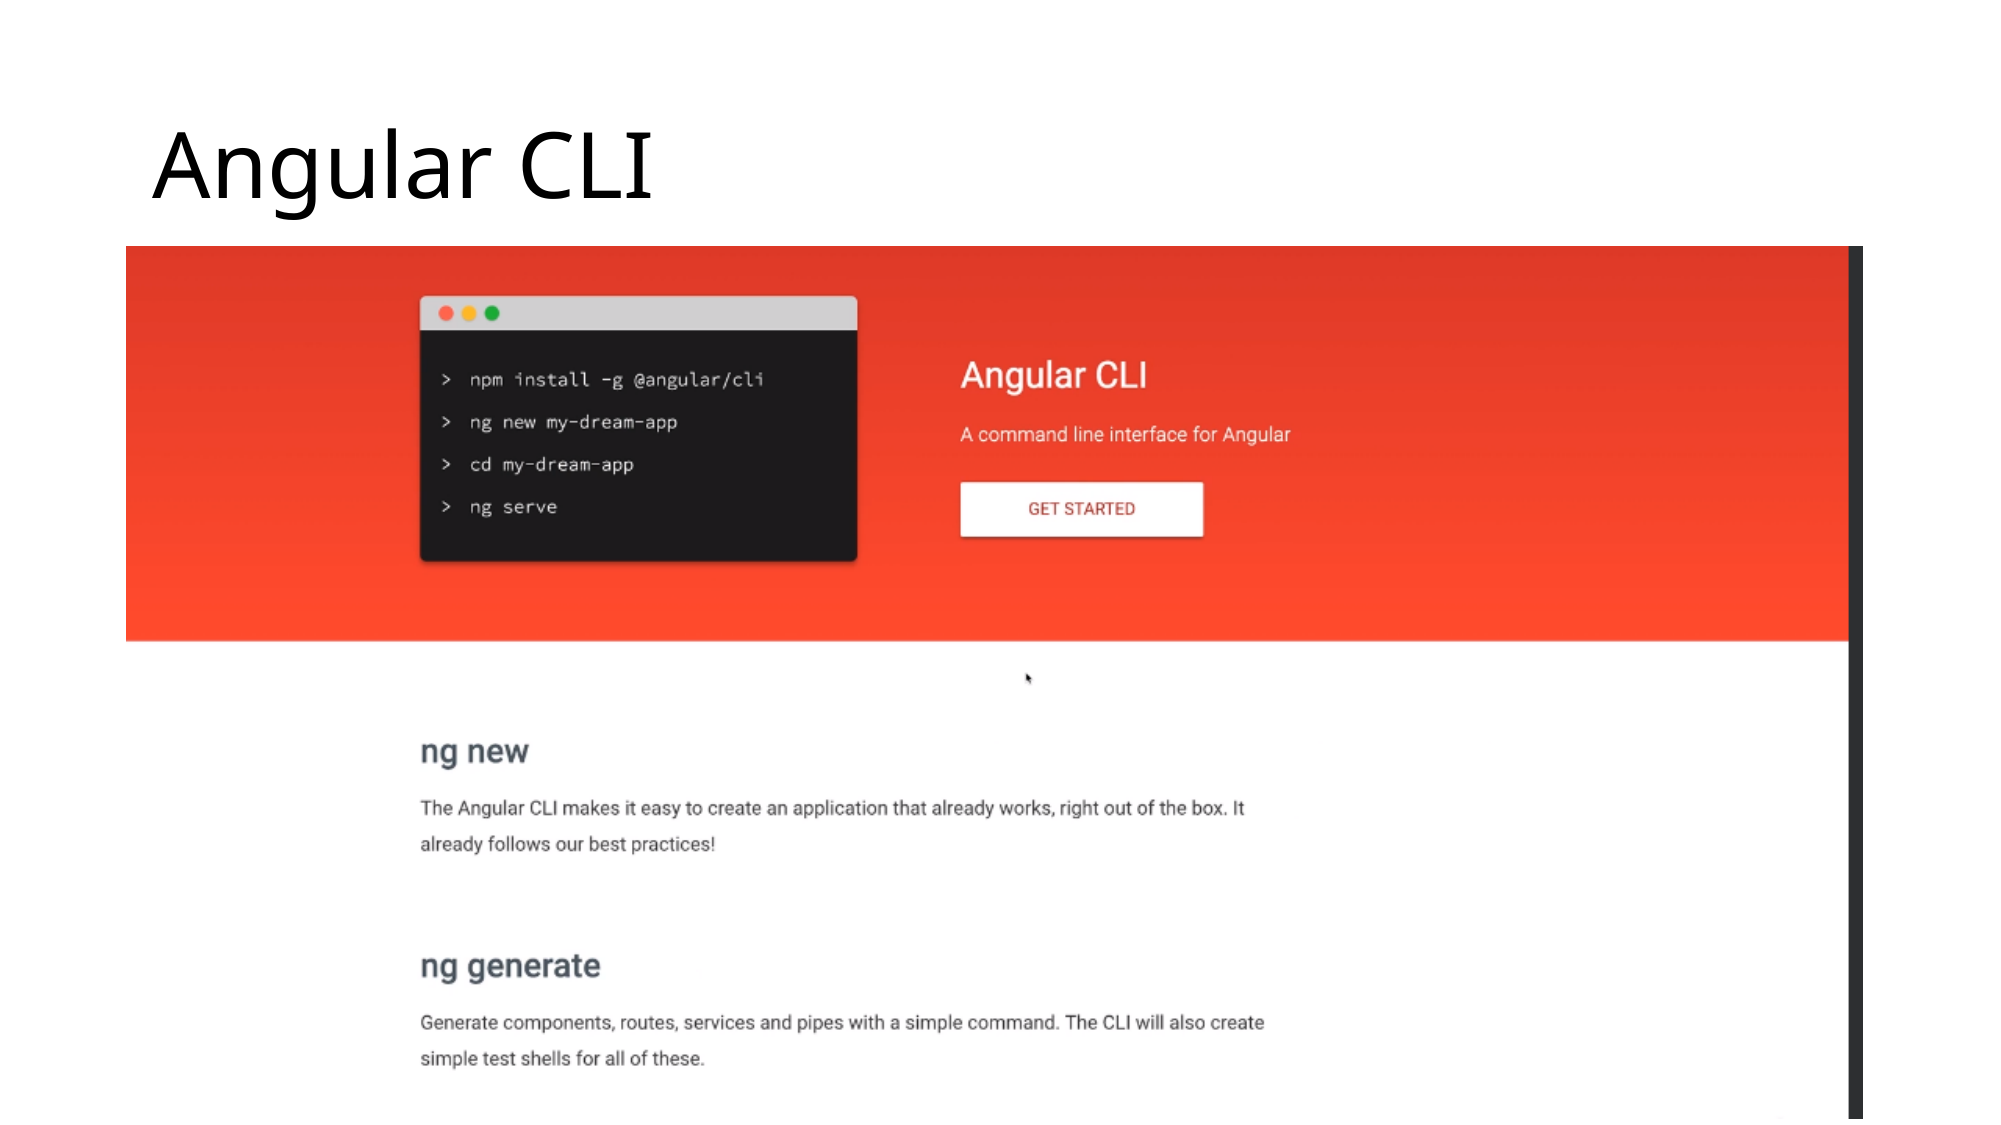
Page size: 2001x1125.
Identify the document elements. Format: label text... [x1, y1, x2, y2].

title Angular CLI [137, 59, 1863, 246]
picture [126, 246, 1863, 1119]
